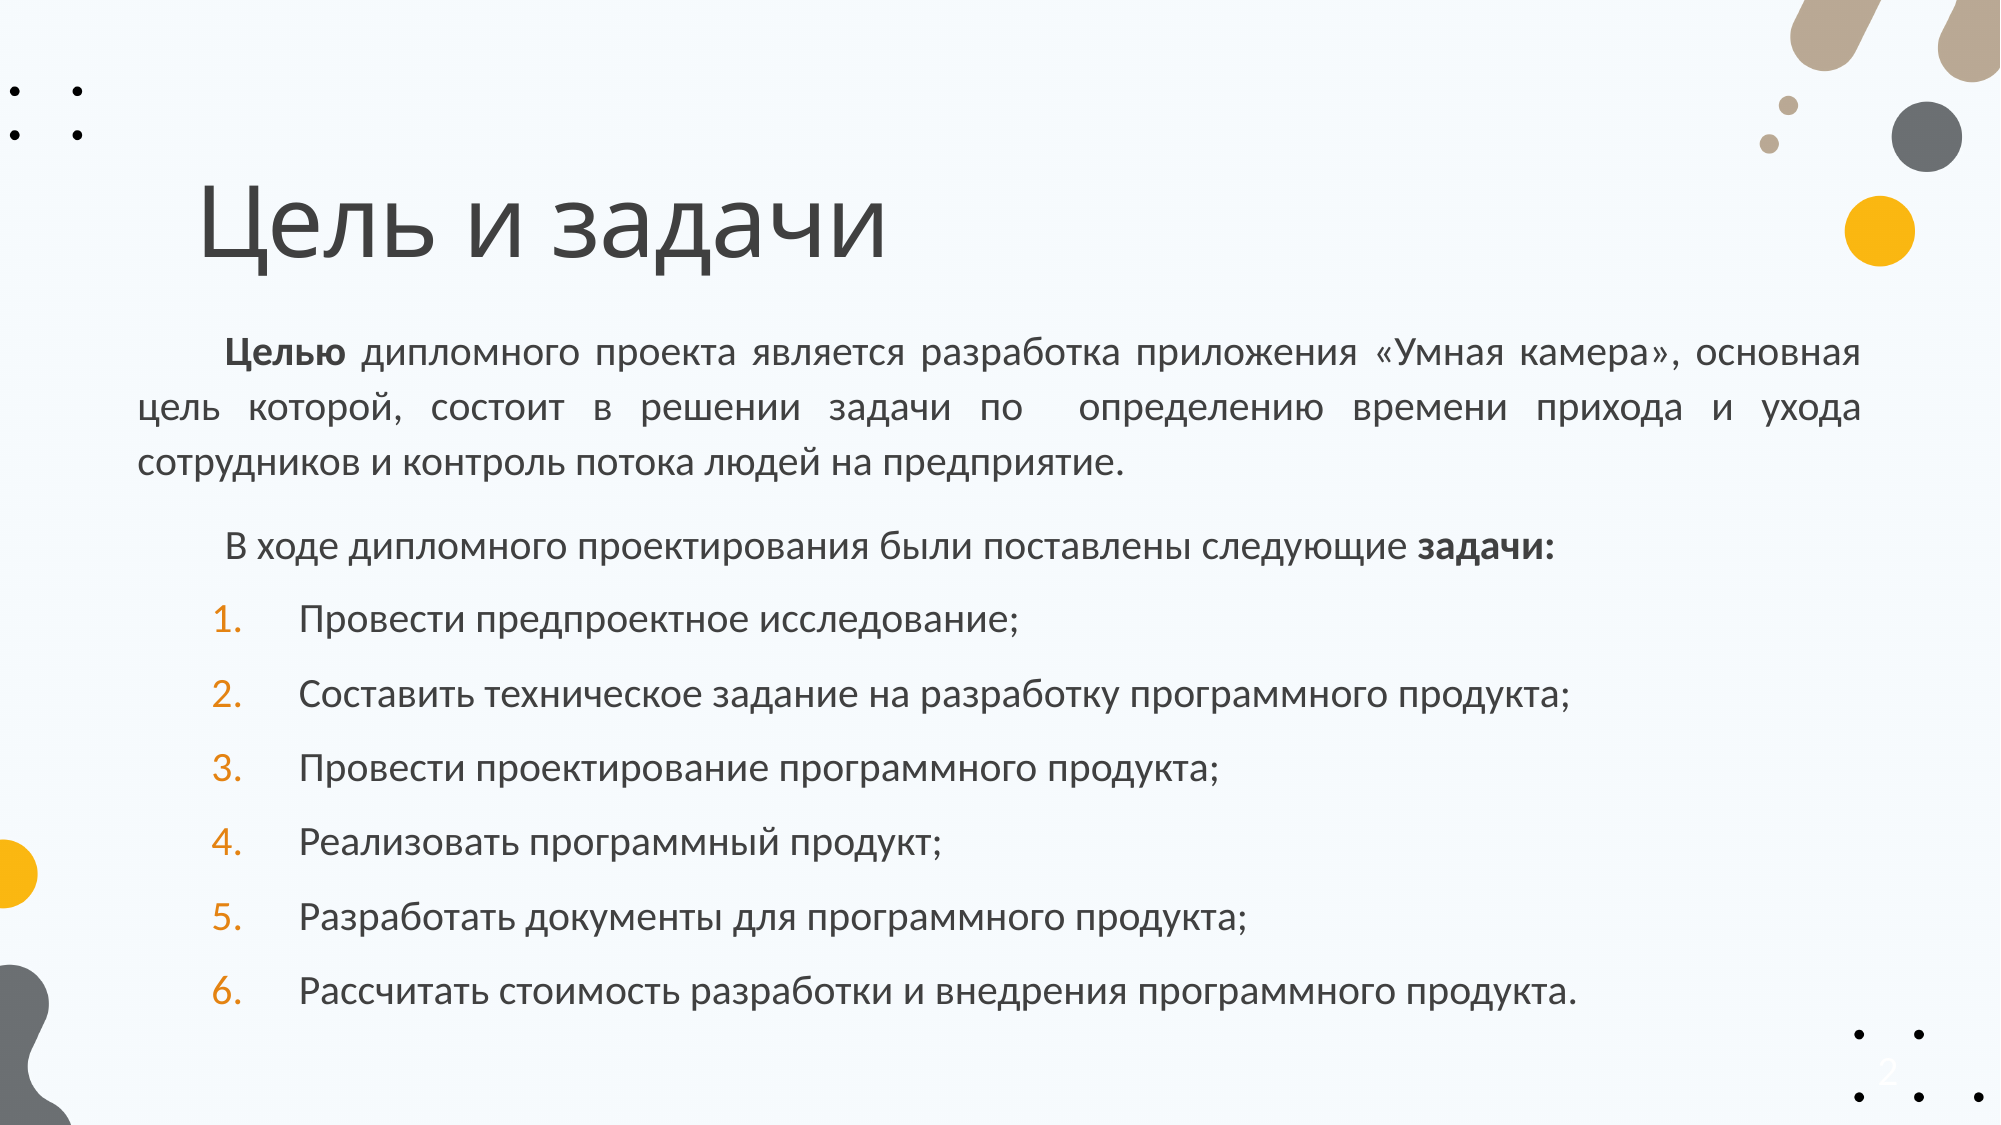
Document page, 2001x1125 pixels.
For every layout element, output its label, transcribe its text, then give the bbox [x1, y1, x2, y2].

slide_number 2 [1463, 1038, 1914, 1099]
list Целью дипломного проекта является разработка приложения «Умная камера», основная цель которой, состоит в решении задачи по определению времени прихода и ухода сотрудников и контроль потока людей на предприятие. В ходе дипломного проектирования были поставлены следующие задачи: Провести предпроектное исследование; Составить техническое задание на разработку программного продукта; Провести проектирование программного продукта; Реализовать программный продукт; Разработать документы для программного продукта; Рассчитать стоимость разработки и внедрения программного продукта. [137, 310, 1863, 1078]
title Цель и задачи [180, 47, 1830, 285]
picture [0, 0, 2000, 1125]
